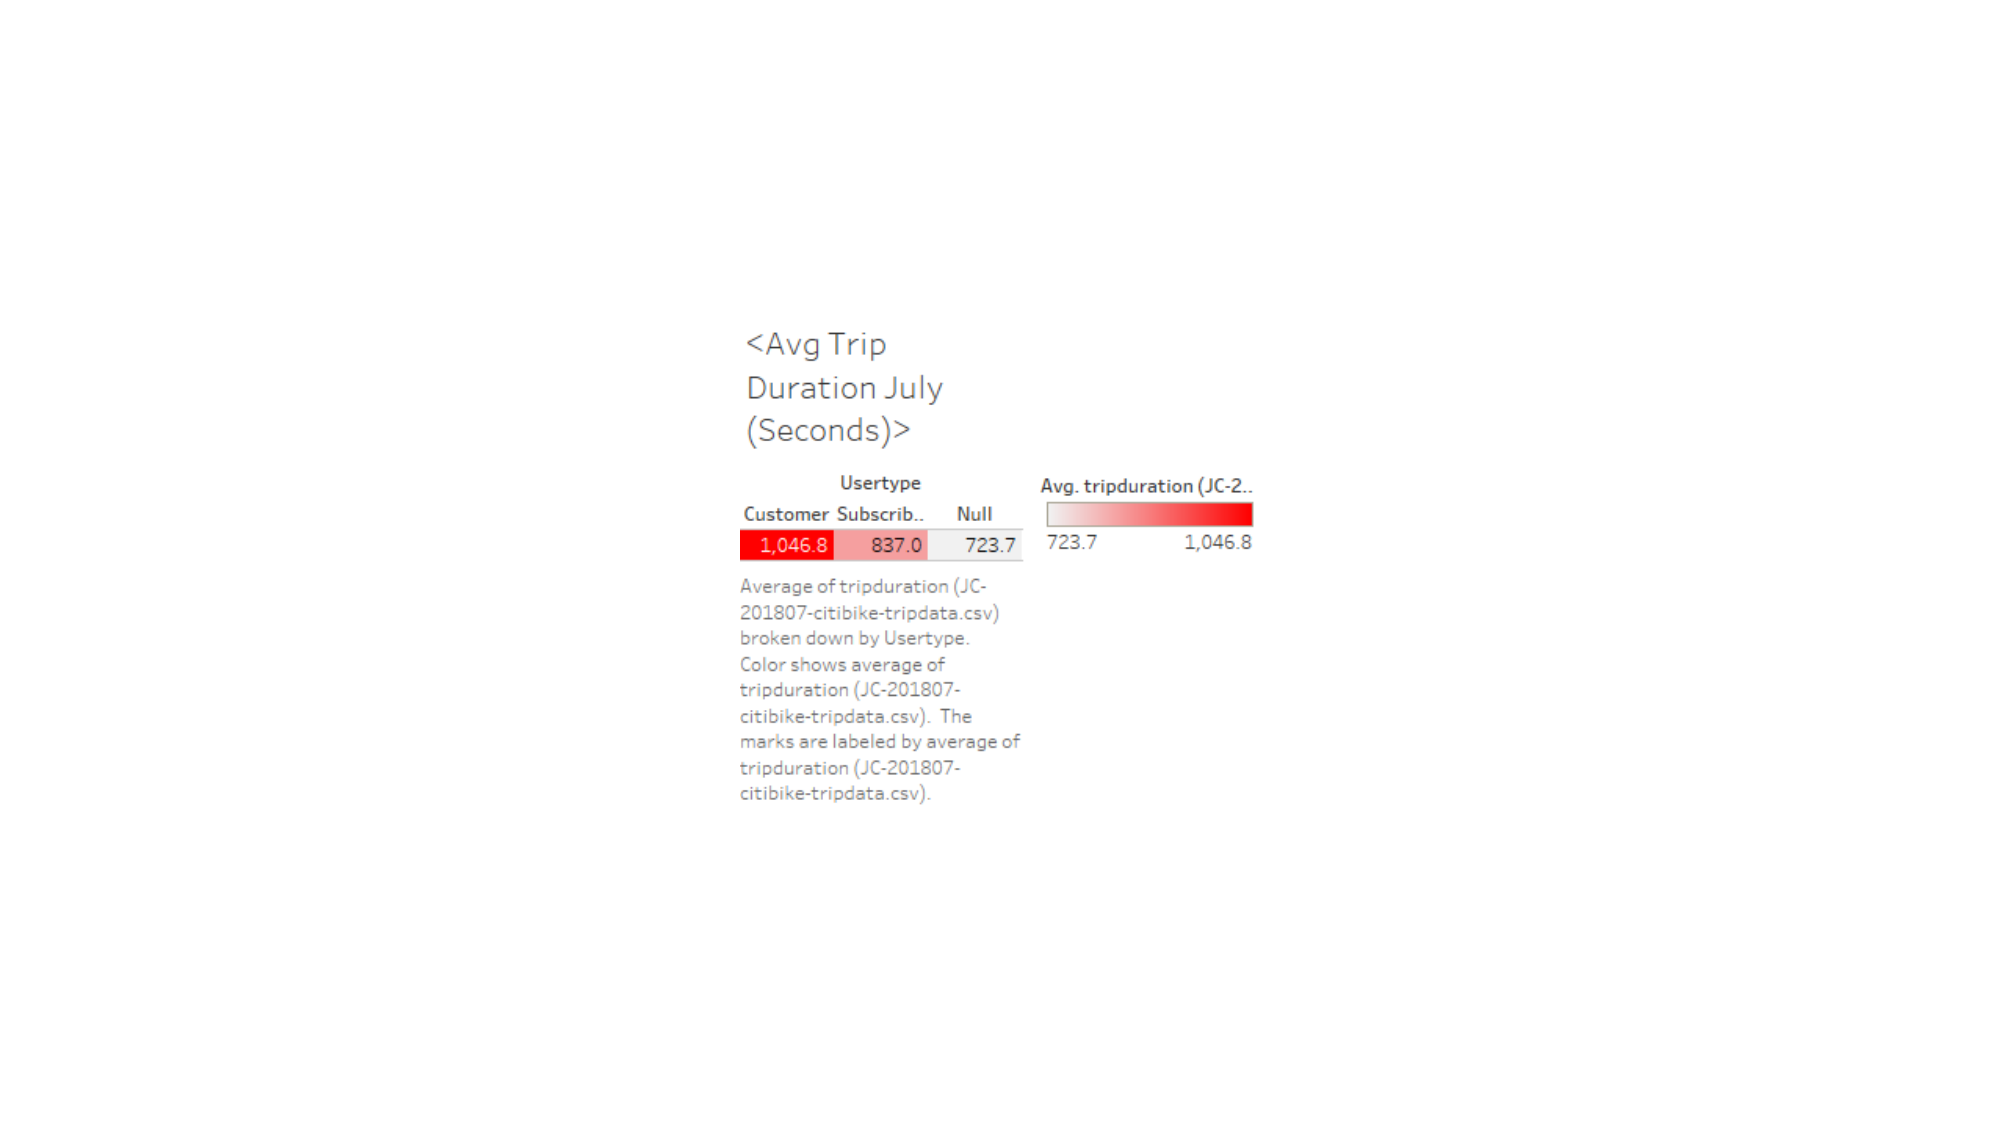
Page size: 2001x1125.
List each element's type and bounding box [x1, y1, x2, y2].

picture [740, 311, 1260, 814]
